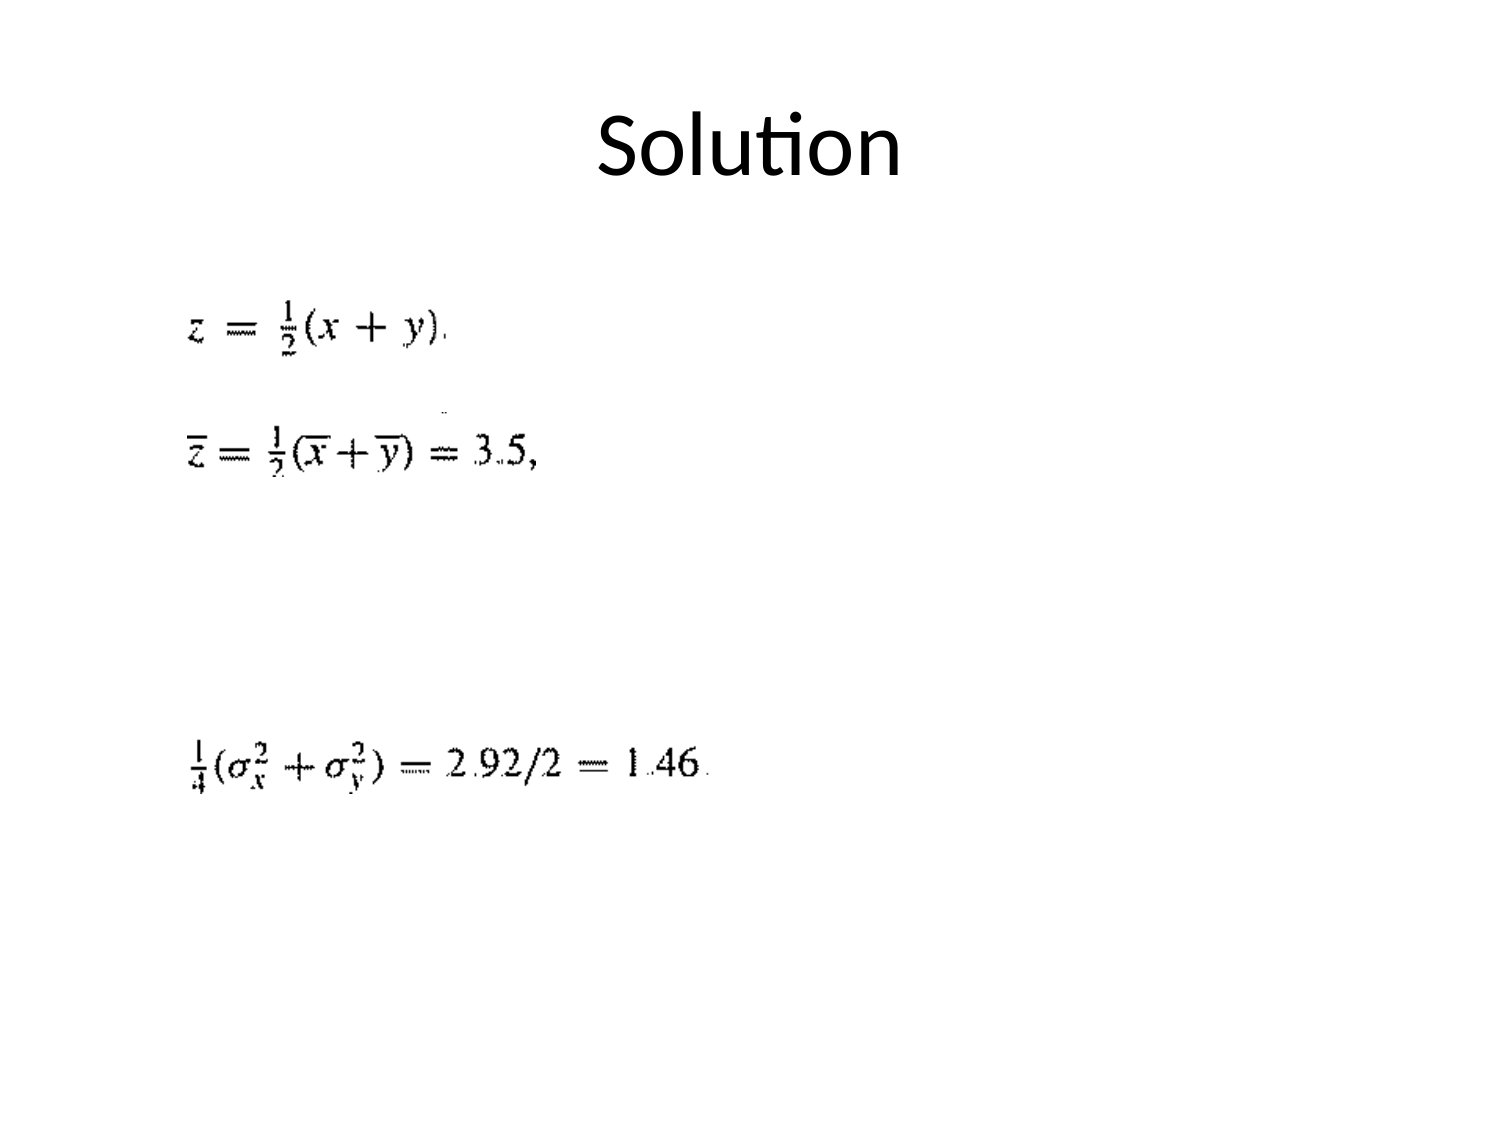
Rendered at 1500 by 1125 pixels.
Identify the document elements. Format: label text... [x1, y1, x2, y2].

picture [187, 412, 537, 477]
picture [174, 737, 721, 794]
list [174, 299, 460, 366]
title Solution [75, 45, 1425, 233]
